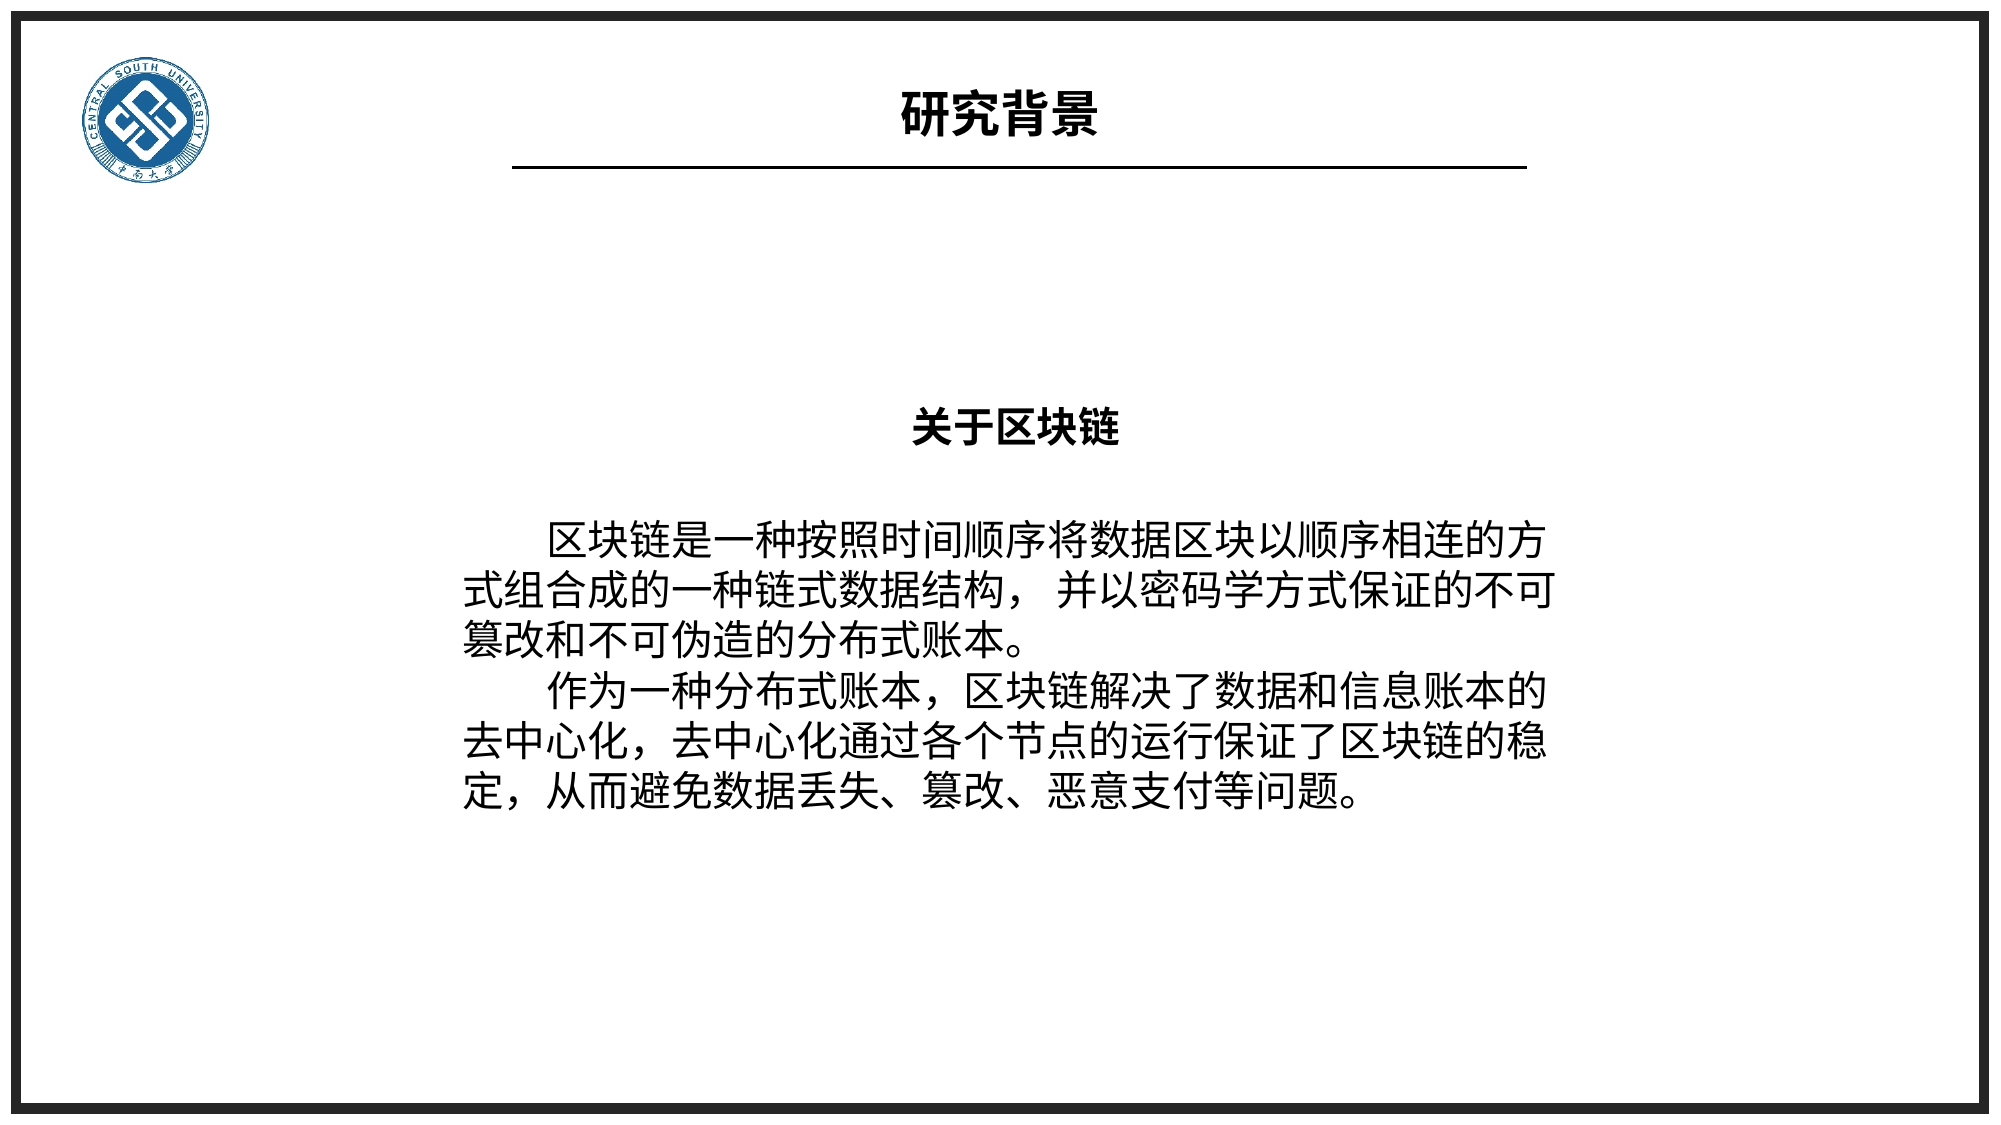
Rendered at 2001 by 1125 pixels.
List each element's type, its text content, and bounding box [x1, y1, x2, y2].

text_box 区块链是一种按照时间顺序将数据区块以顺序相连的方式组合成的一种链式数据结构， 并以密码学方式保证的不可篡改和不可伪造的分布式账本。 作为一种分布式账本，区块链解决了数据和信息账本的去中心化，去中心化通过各个节点的运行保证了区块链的稳定，从而避免数据丢失、篡改、恶意支付等问题。 [447, 506, 1592, 822]
text_box 研究背景 [498, 75, 1501, 151]
text_box 关于区块链 [896, 393, 1143, 459]
picture [82, 57, 209, 183]
